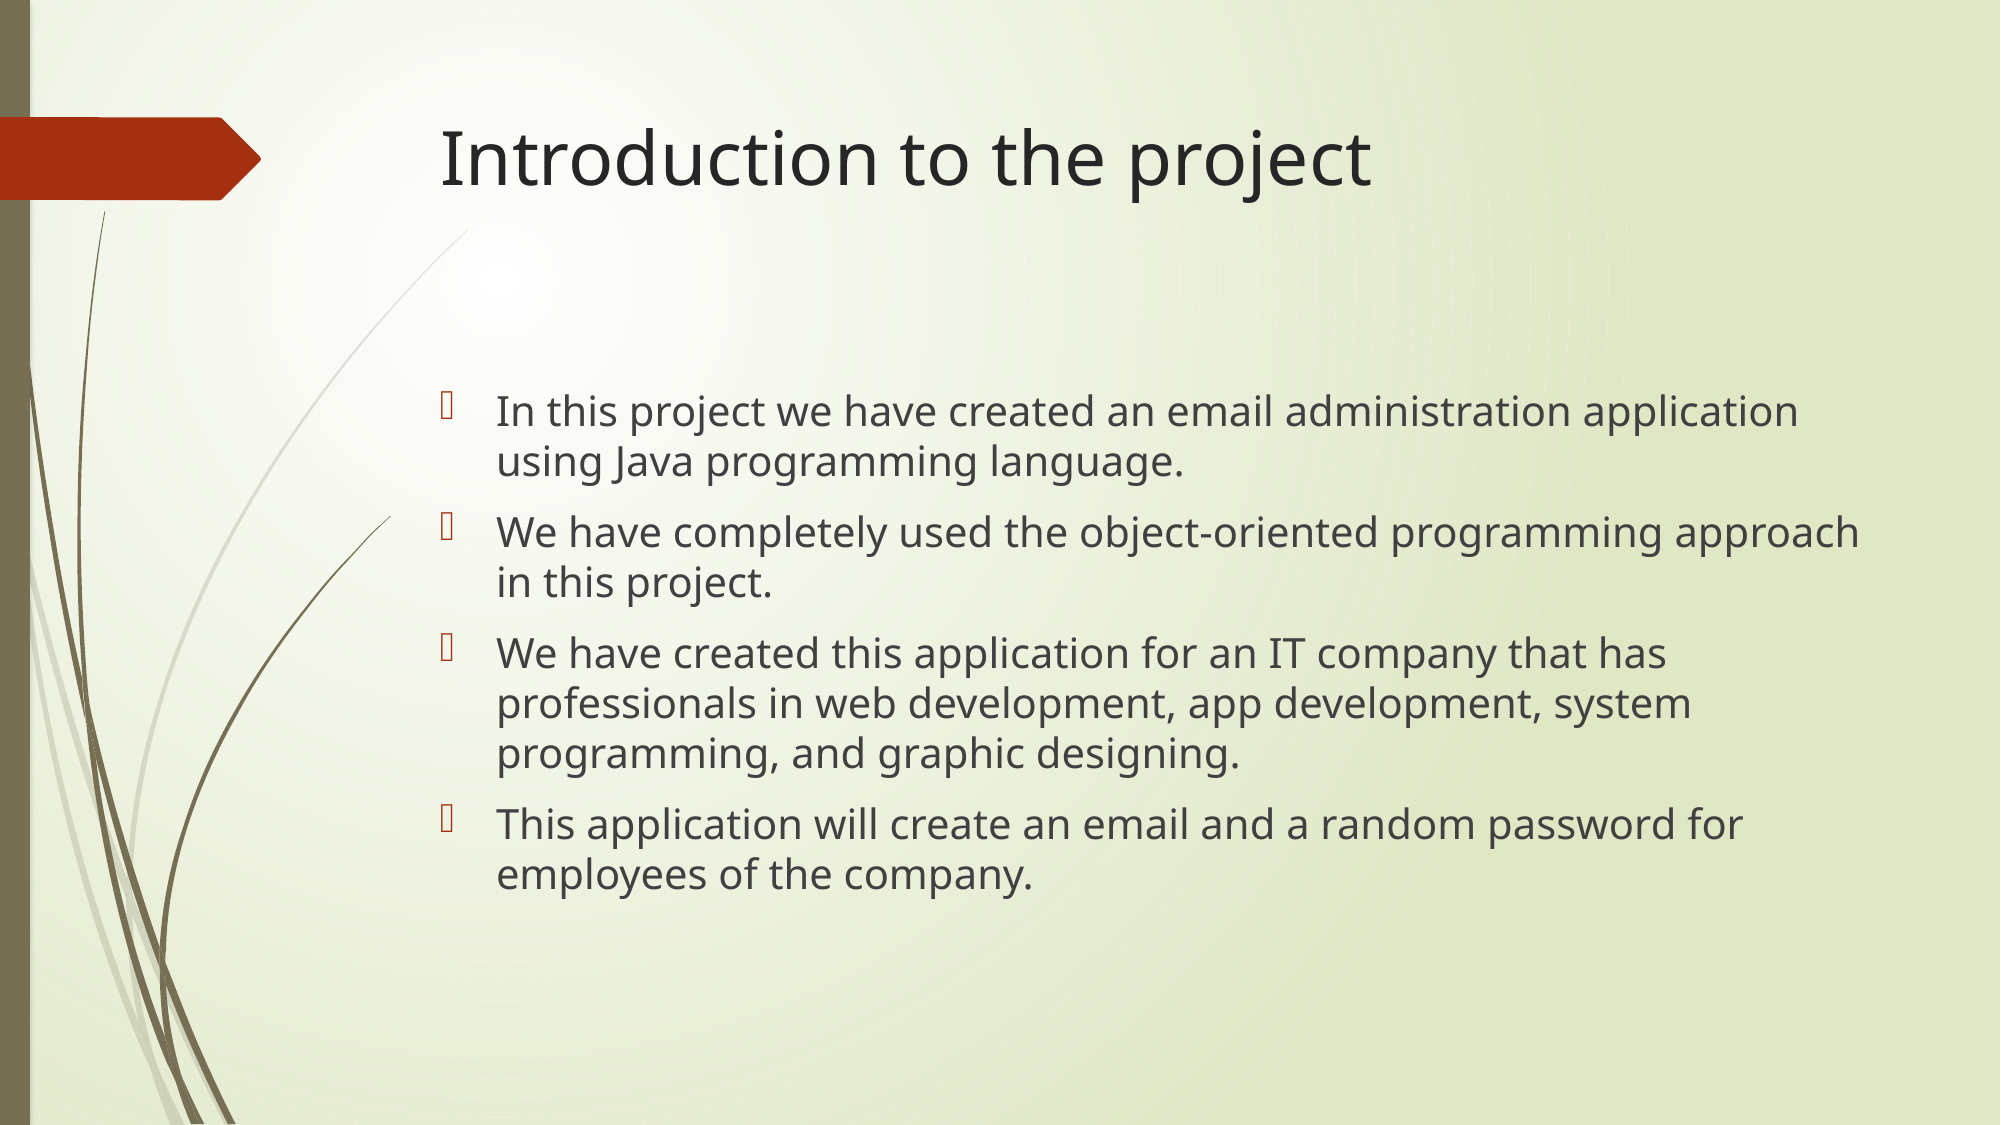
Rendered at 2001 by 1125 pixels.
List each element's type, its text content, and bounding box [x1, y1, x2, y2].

list In this project we have created an email administration application using Java programming language. We have completely used the object-oriented programming approach in this project. We have created this application for an IT company that has professionals in web development, app development, system programming, and graphic designing. This application will create an email and a random password for employees of the company. [424, 377, 1888, 998]
title Introduction to the project [425, 102, 1888, 313]
